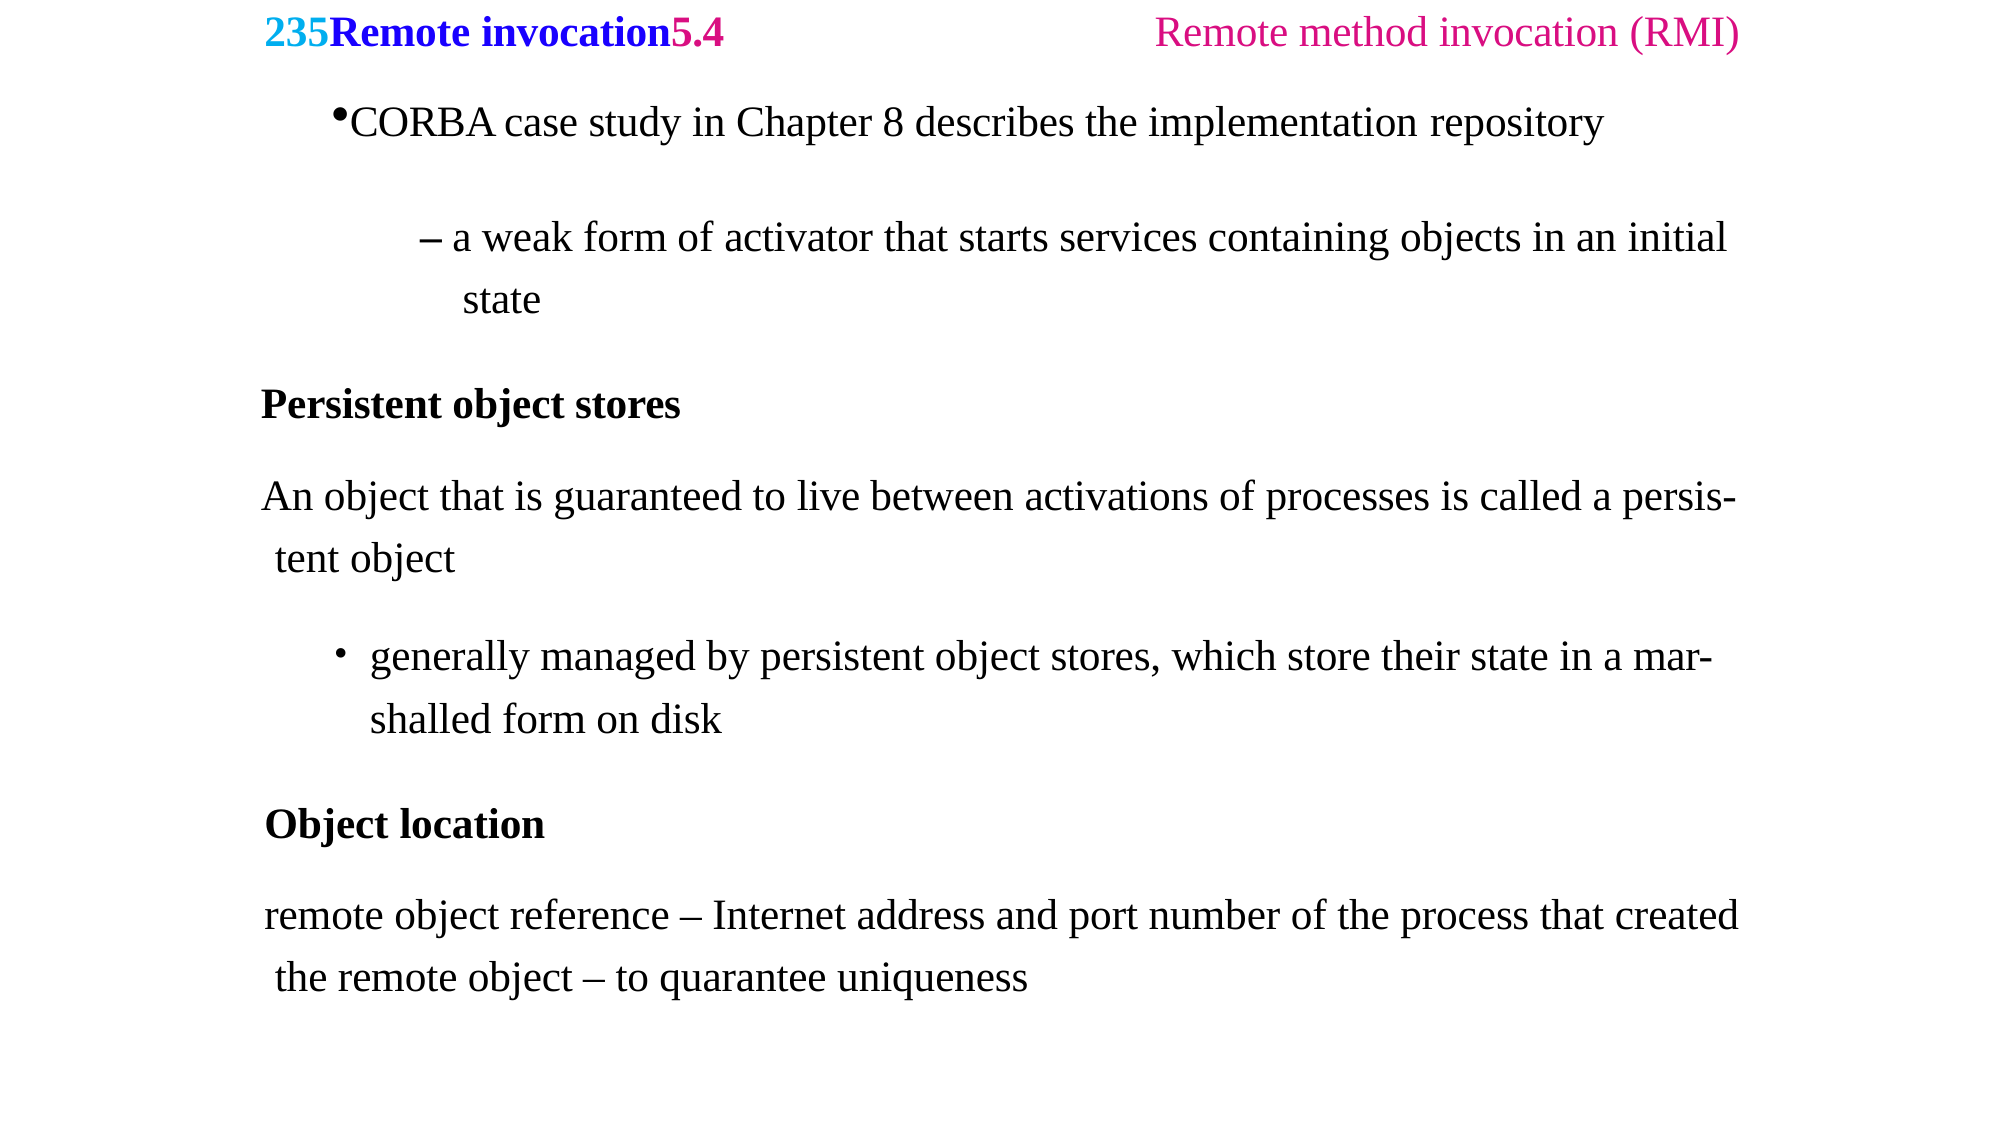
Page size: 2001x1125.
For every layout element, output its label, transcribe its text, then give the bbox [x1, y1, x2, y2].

text_box 235Remote invocation5.4 Remote method invocation (RMI) CORBA case study in Chapter 8 describes the implementation repository – a weak form of activator that starts services containing objects in an initial state Persistent object stores An object that is guaranteed to live between activations of processes is called a persis- tent object generally managed by persistent object stores, which store their state in a mar- shalled form on disk Object location remote object reference – Internet address and port number of the process that created the remote object – to quarantee uniqueness [260, 0, 1740, 1001]
